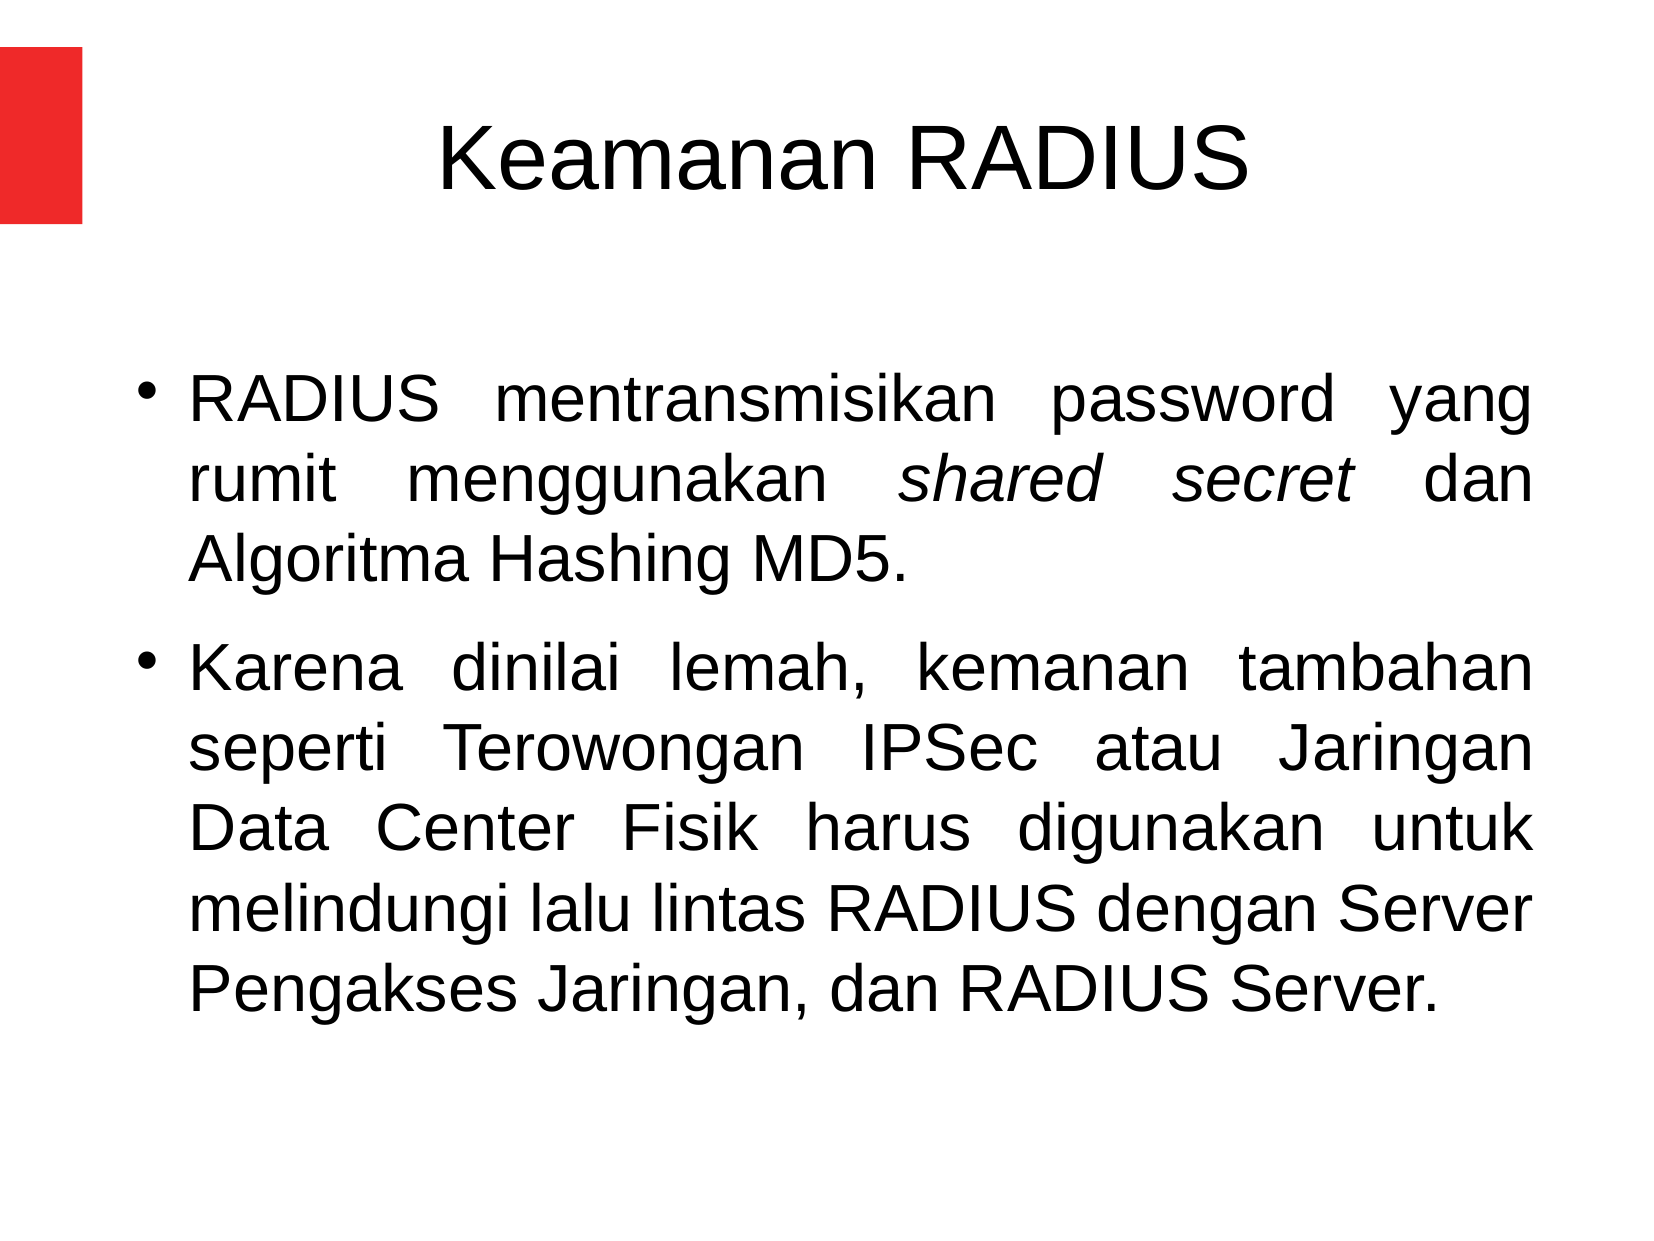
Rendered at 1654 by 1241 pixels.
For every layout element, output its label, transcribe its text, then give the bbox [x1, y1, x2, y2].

text_box Keamanan RADIUS [118, 49, 1571, 257]
text_box RADIUS mentransmisikan password yang rumit menggunakan shared secret dan Algoritma Hashing MD5. Karena dinilai lemah, kemanan tambahan seperti Terowongan IPSec atau Jaringan Data Center Fisik harus digunakan untuk melindungi lalu lintas RADIUS dengan Server Pengakses Jaringan, dan RADIUS Server. [118, 354, 1536, 1074]
